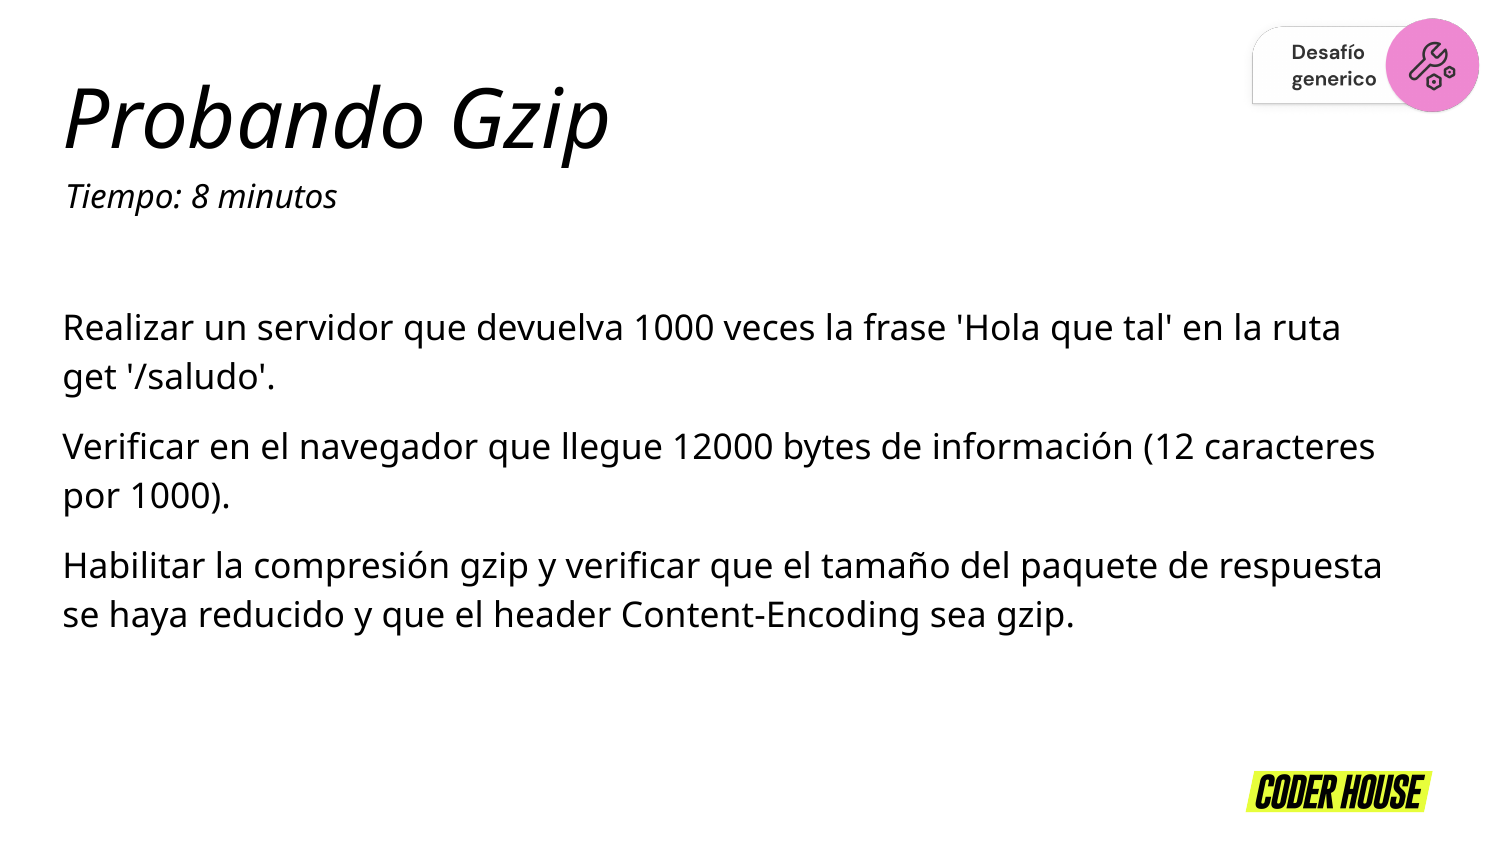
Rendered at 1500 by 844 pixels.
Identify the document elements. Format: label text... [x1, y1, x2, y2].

text_box Tiempo: 8 minutos [50, 140, 543, 231]
text_box Probando Gzip [47, 49, 1282, 168]
text_box Realizar un servidor que devuelva 1000 veces la frase 'Hola que tal' en la ruta get '/saludo'. Verificar en el navegador que llegue 12000 bytes de información (12 caracteres por 1000). Habilitar la compresión gzip y verificar que el tamaño del paquete de respuesta se haya reducido y que el header Content-Encoding sea gzip. [47, 283, 1403, 656]
picture [1241, 764, 1437, 819]
picture [1231, 12, 1500, 118]
